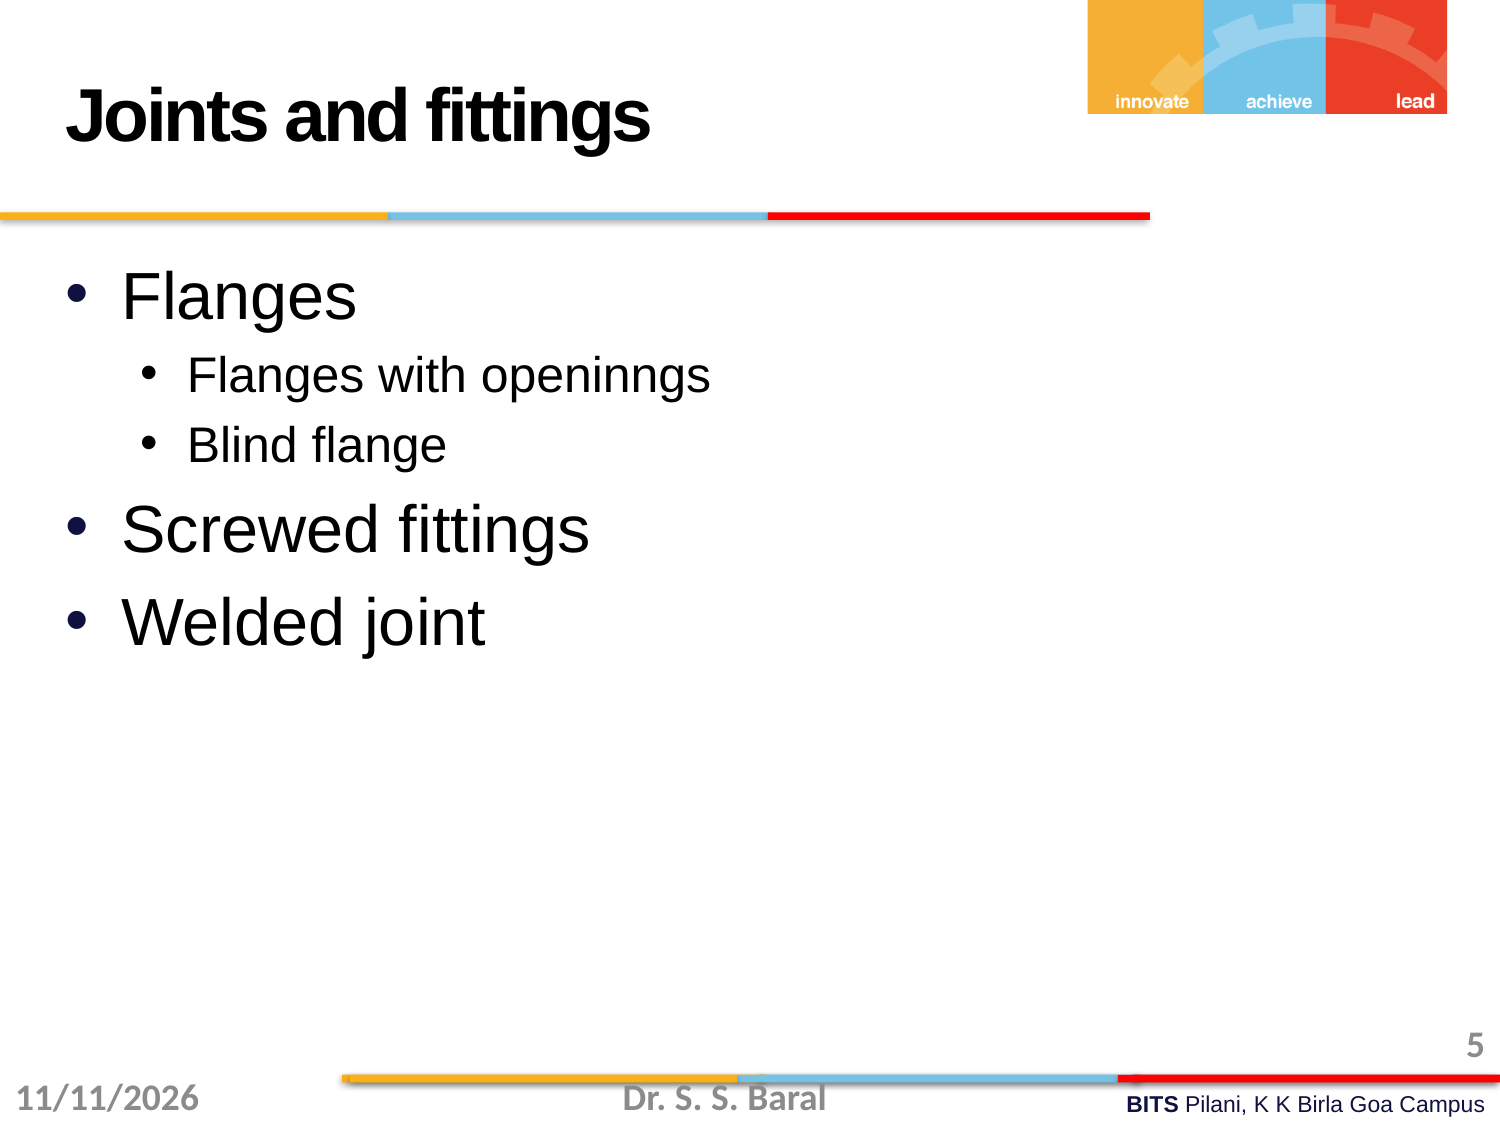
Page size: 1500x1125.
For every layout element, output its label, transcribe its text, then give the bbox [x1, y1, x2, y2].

footer Dr. S. S. Baral [487, 1065, 963, 1125]
slide_number 5 [1149, 1012, 1500, 1073]
list Flanges Flanges with openinngs Blind flange Screwed fittings Welded joint [50, 245, 1450, 1050]
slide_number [0, 1065, 350, 1125]
picture [1087, 0, 1448, 114]
list Joints and fittings [50, 24, 1088, 213]
